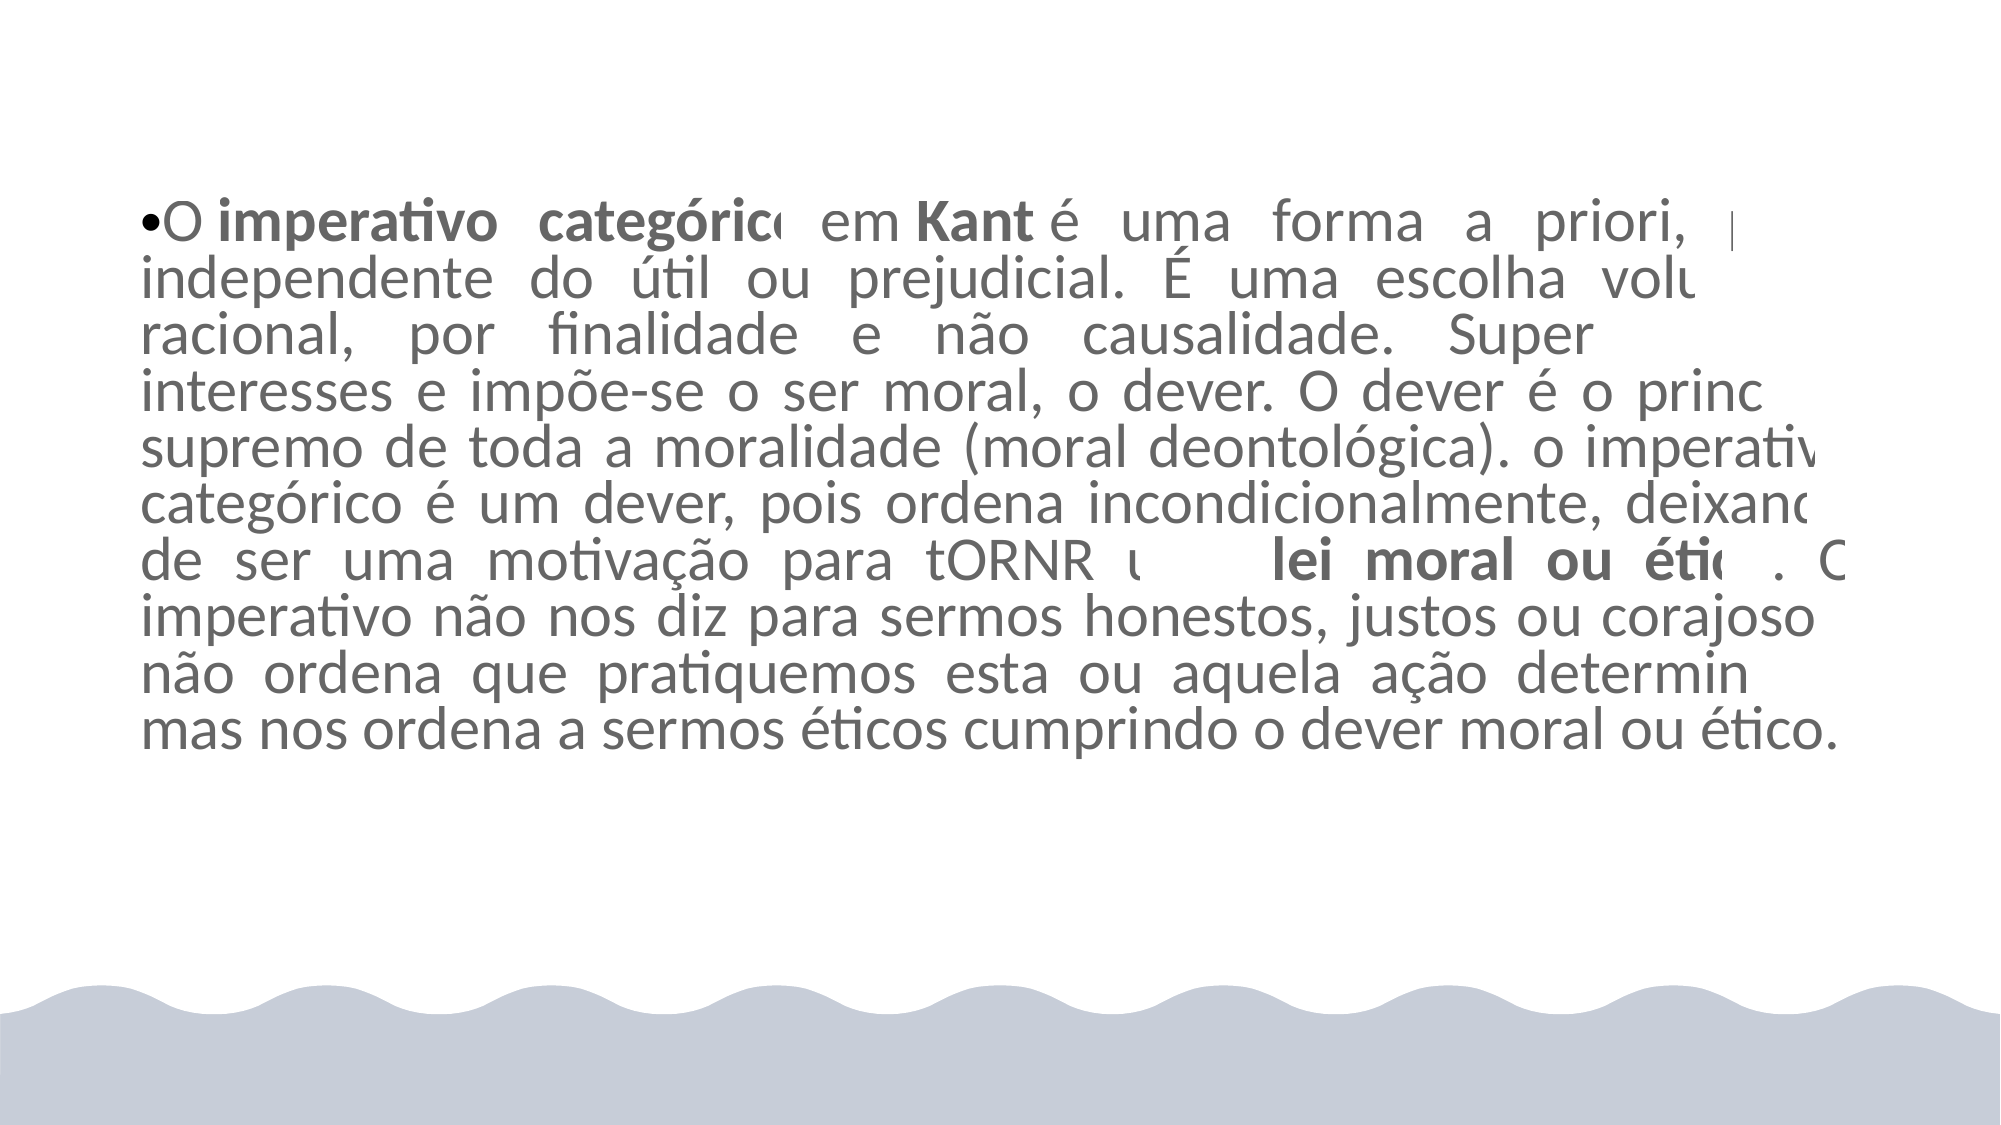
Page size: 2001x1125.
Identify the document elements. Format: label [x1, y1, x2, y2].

text_box [0, 0, 2000, 1125]
